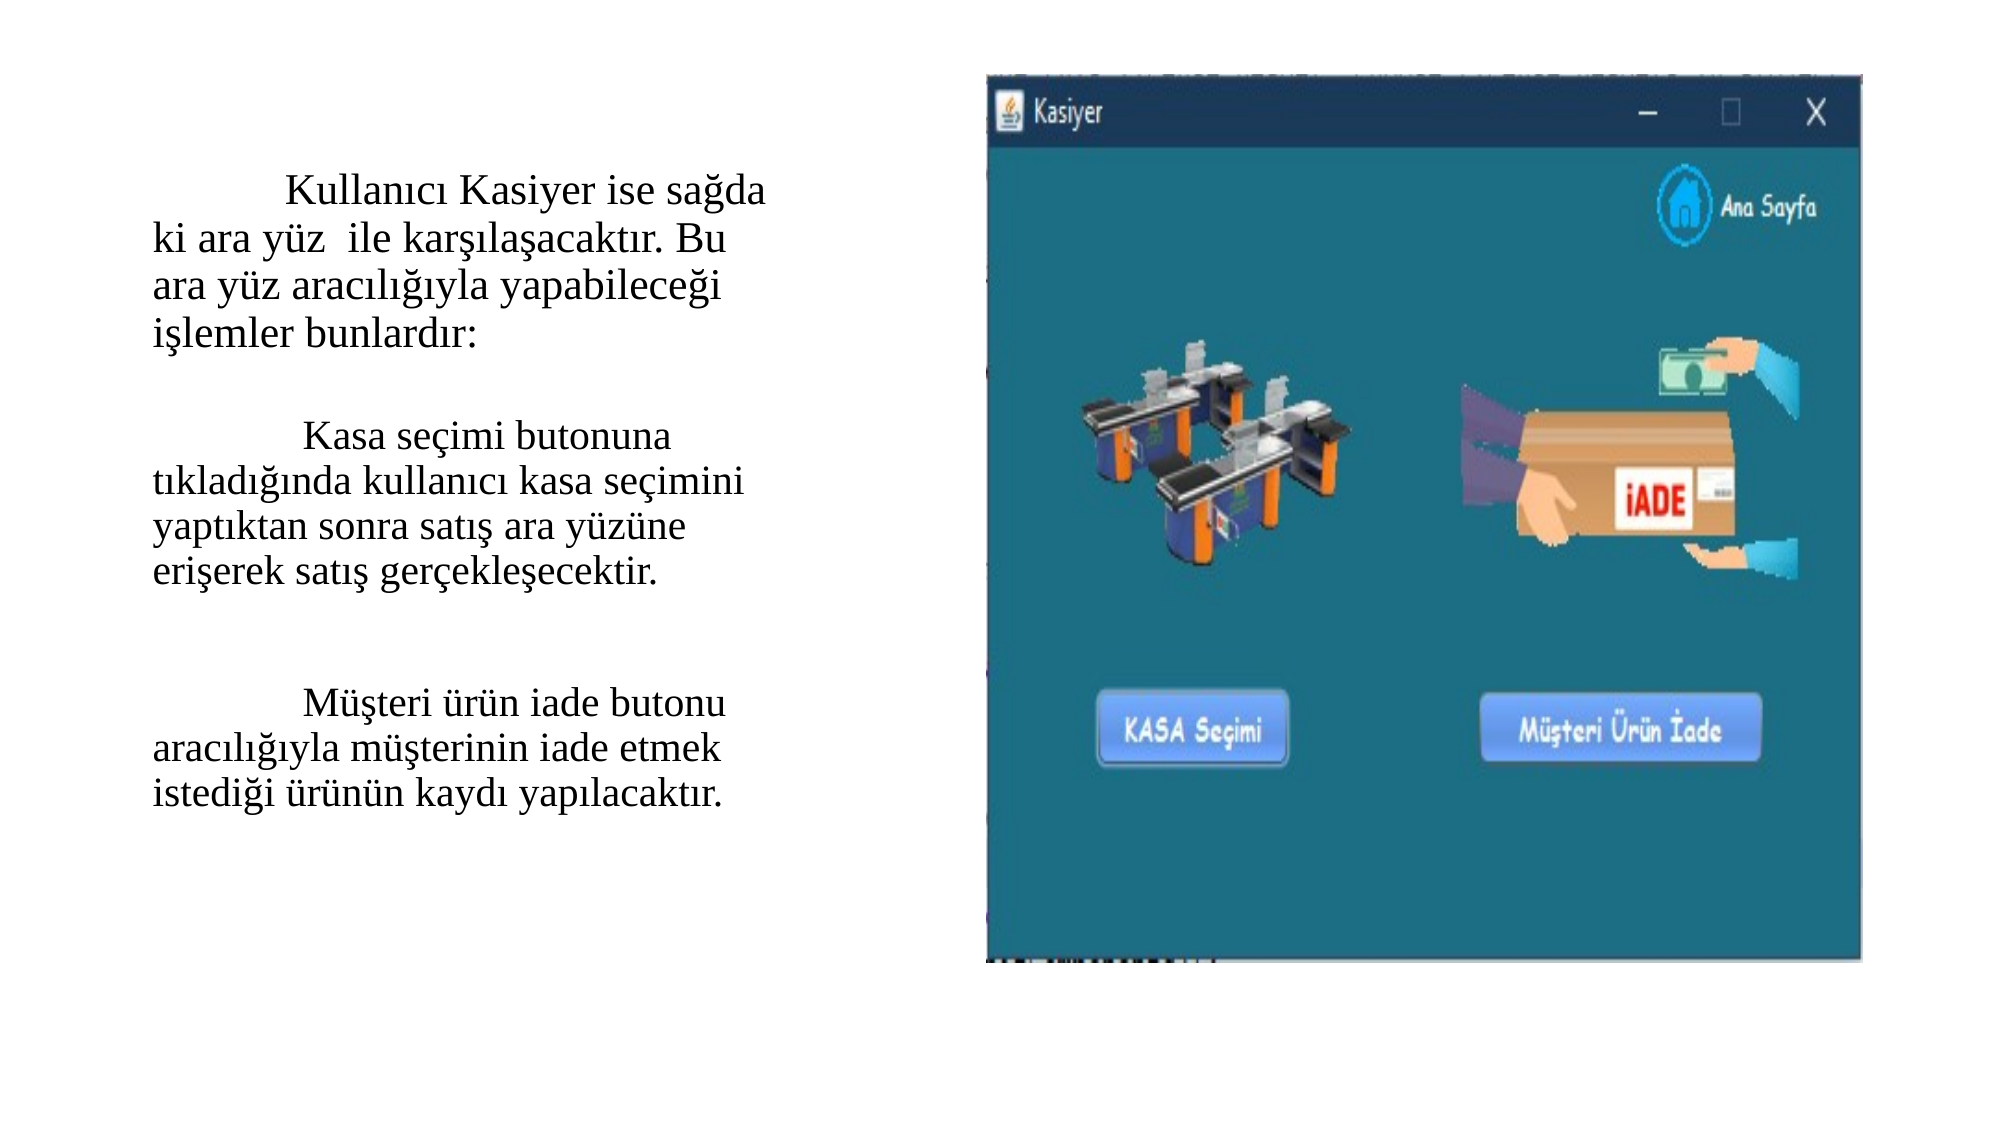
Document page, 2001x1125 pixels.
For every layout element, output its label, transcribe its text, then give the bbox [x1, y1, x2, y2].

title Kullanıcı Kasiyer ise sağda ki ara yüz ile karşılaşacaktır. Bu ara yüz aracılığıyla yapabileceği işlemler bunlardır: [137, 101, 783, 365]
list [986, 74, 1863, 963]
list Kasa seçimi butonuna tıkladığında kullanıcı kasa seçimini yaptıktan sonra satış ara yüzüne erişerek satış gerçekleşecektir. Müşteri ürün iade butonu aracılığıyla müşterinin iade etmek istediği ürünün kaydı yapılacaktır. [137, 406, 783, 963]
